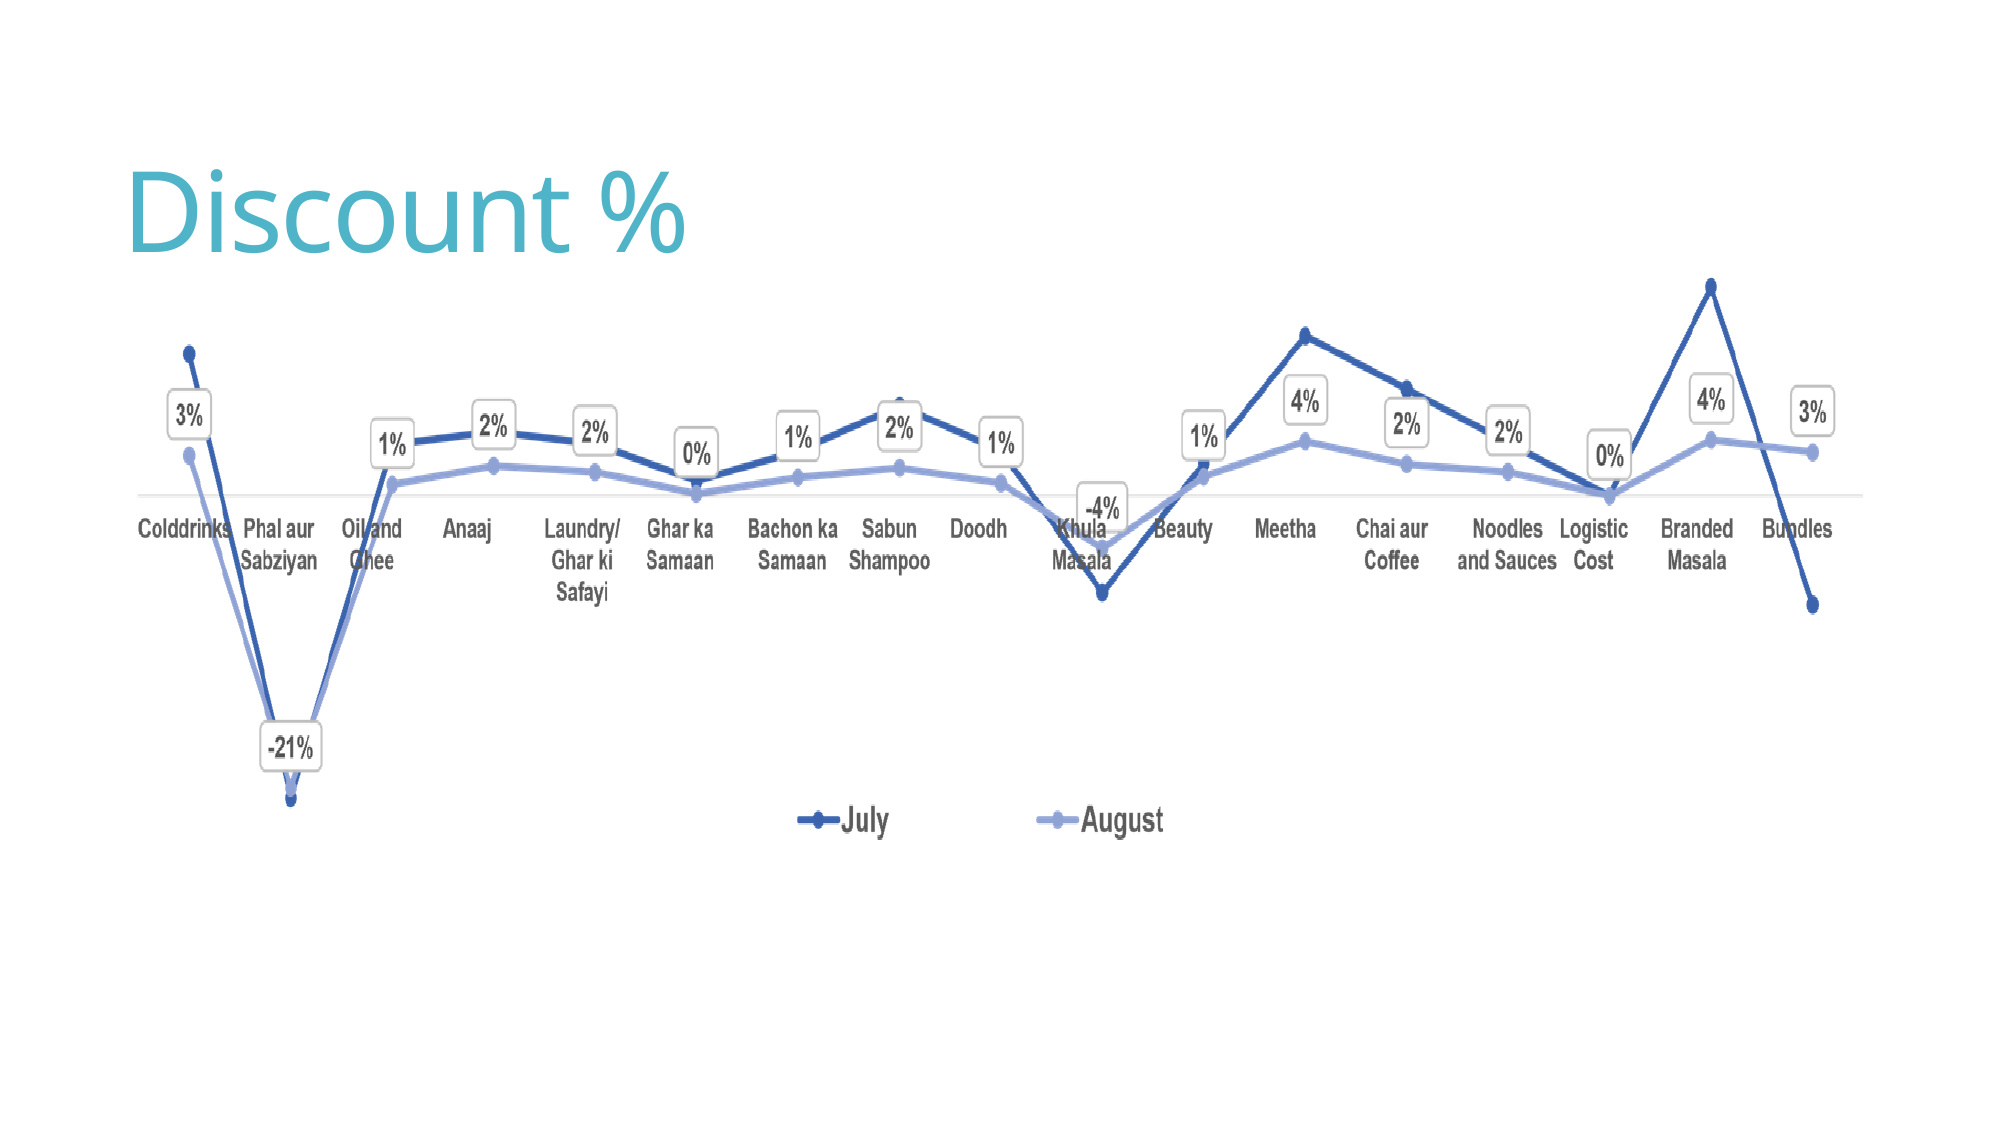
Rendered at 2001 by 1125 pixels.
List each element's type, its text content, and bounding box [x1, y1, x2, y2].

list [137, 276, 1863, 840]
title Discount % [107, 81, 1875, 354]
